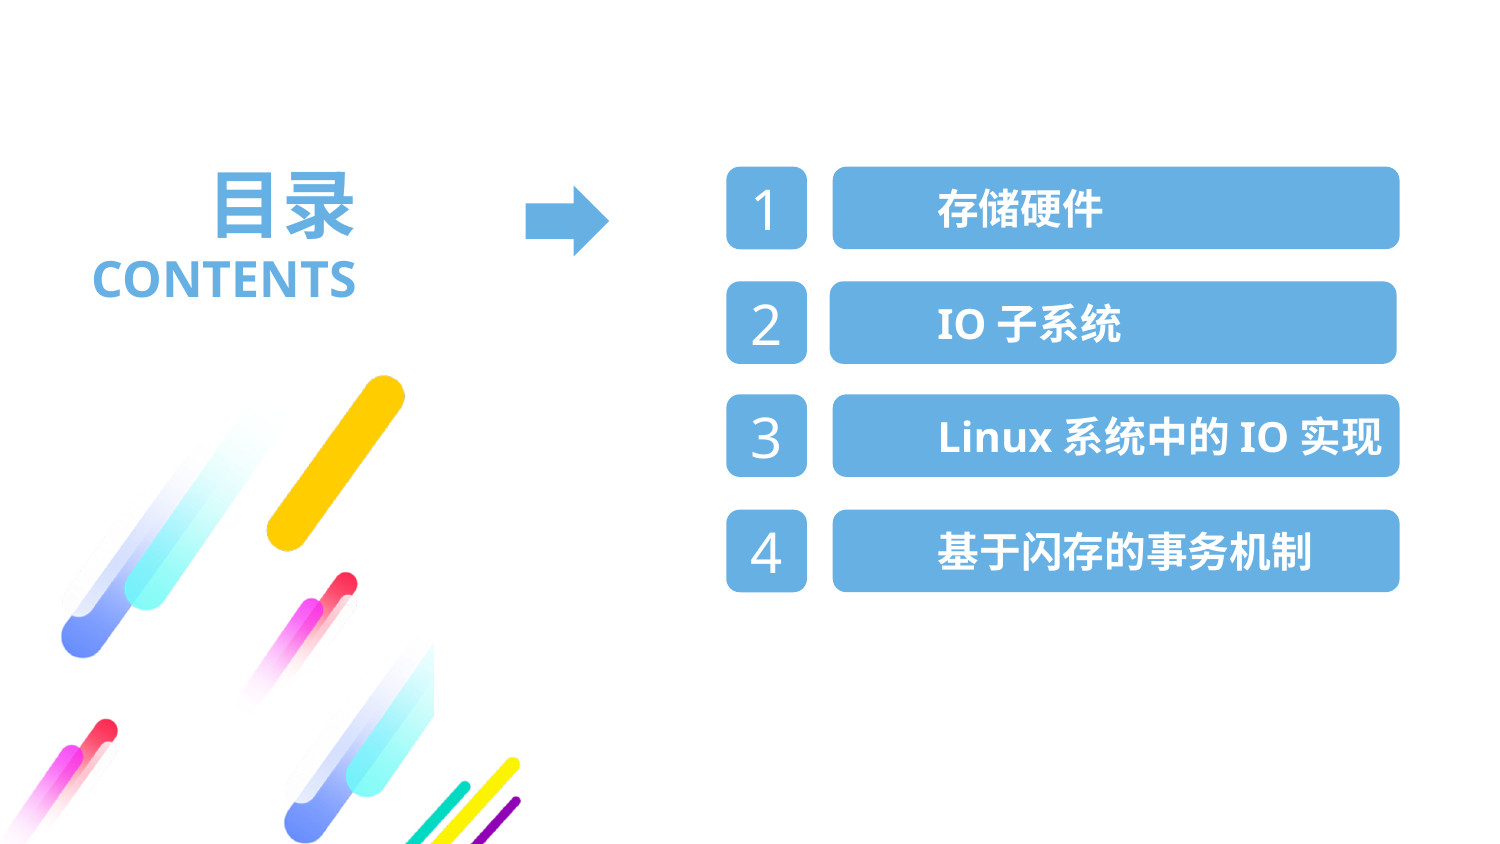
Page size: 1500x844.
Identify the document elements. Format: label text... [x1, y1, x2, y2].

text_box 目录 CONTENTS [17, 150, 372, 316]
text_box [832, 509, 1400, 593]
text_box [829, 281, 1397, 365]
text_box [832, 166, 1400, 250]
text_box 4 [724, 507, 810, 595]
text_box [832, 394, 1438, 478]
text_box 2 [724, 279, 810, 367]
text_box [523, 183, 612, 259]
picture [0, 344, 622, 844]
text_box 1 [724, 164, 810, 252]
text_box 3 [724, 392, 810, 480]
